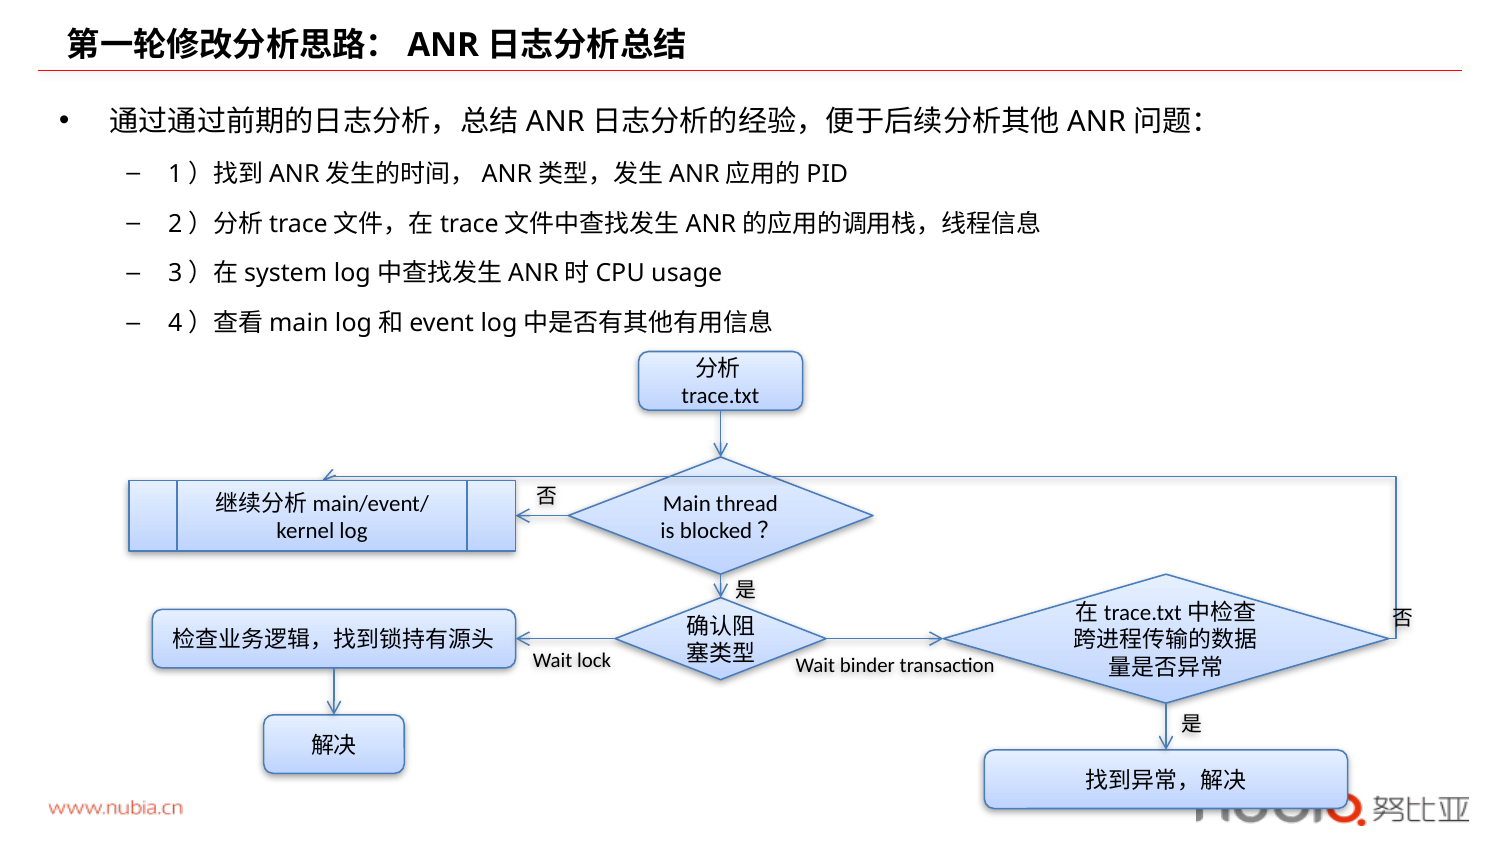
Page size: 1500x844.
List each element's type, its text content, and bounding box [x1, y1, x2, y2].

text_box 继续分析main/event/kernel log [128, 480, 319, 552]
text_box 通过通过前期的日志分析，总结ANR日志分析的经验，便于后续分析其他ANR问题： 1）找到ANR发生的时间，ANR类型，发生ANR应用的PID 2）分析trace文件，在trace文件中查找发生ANR的应用的调用栈，线程信息 3）在system log中查找发生ANR时CPU usage 4）查看main log和event log中是否有其他有用信息 [44, 77, 1236, 345]
text_box 在trace.txt中检查跨进程传输的数据量是否异常 [1015, 647, 1363, 703]
text_box 找到异常，解决 [983, 749, 1349, 810]
text_box Main thread is blocked？ [674, 457, 768, 474]
text_box 解决 [262, 714, 406, 775]
title 第一轮修改分析思路：ANR日志分析总结 [51, 28, 985, 59]
text_box 分析trace.txt [637, 350, 804, 411]
text_box 确认阻塞类型 [634, 647, 775, 681]
text_box Wait lock [517, 647, 627, 680]
text_box Wait binder transaction [780, 647, 1011, 685]
picture [1196, 790, 1469, 826]
picture [48, 799, 183, 818]
text_box 否 [1394, 597, 1429, 638]
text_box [321, 480, 1389, 639]
text_box 检查业务逻辑，找到锁持有源头 [151, 608, 512, 669]
text_box 是 [1166, 702, 1218, 744]
